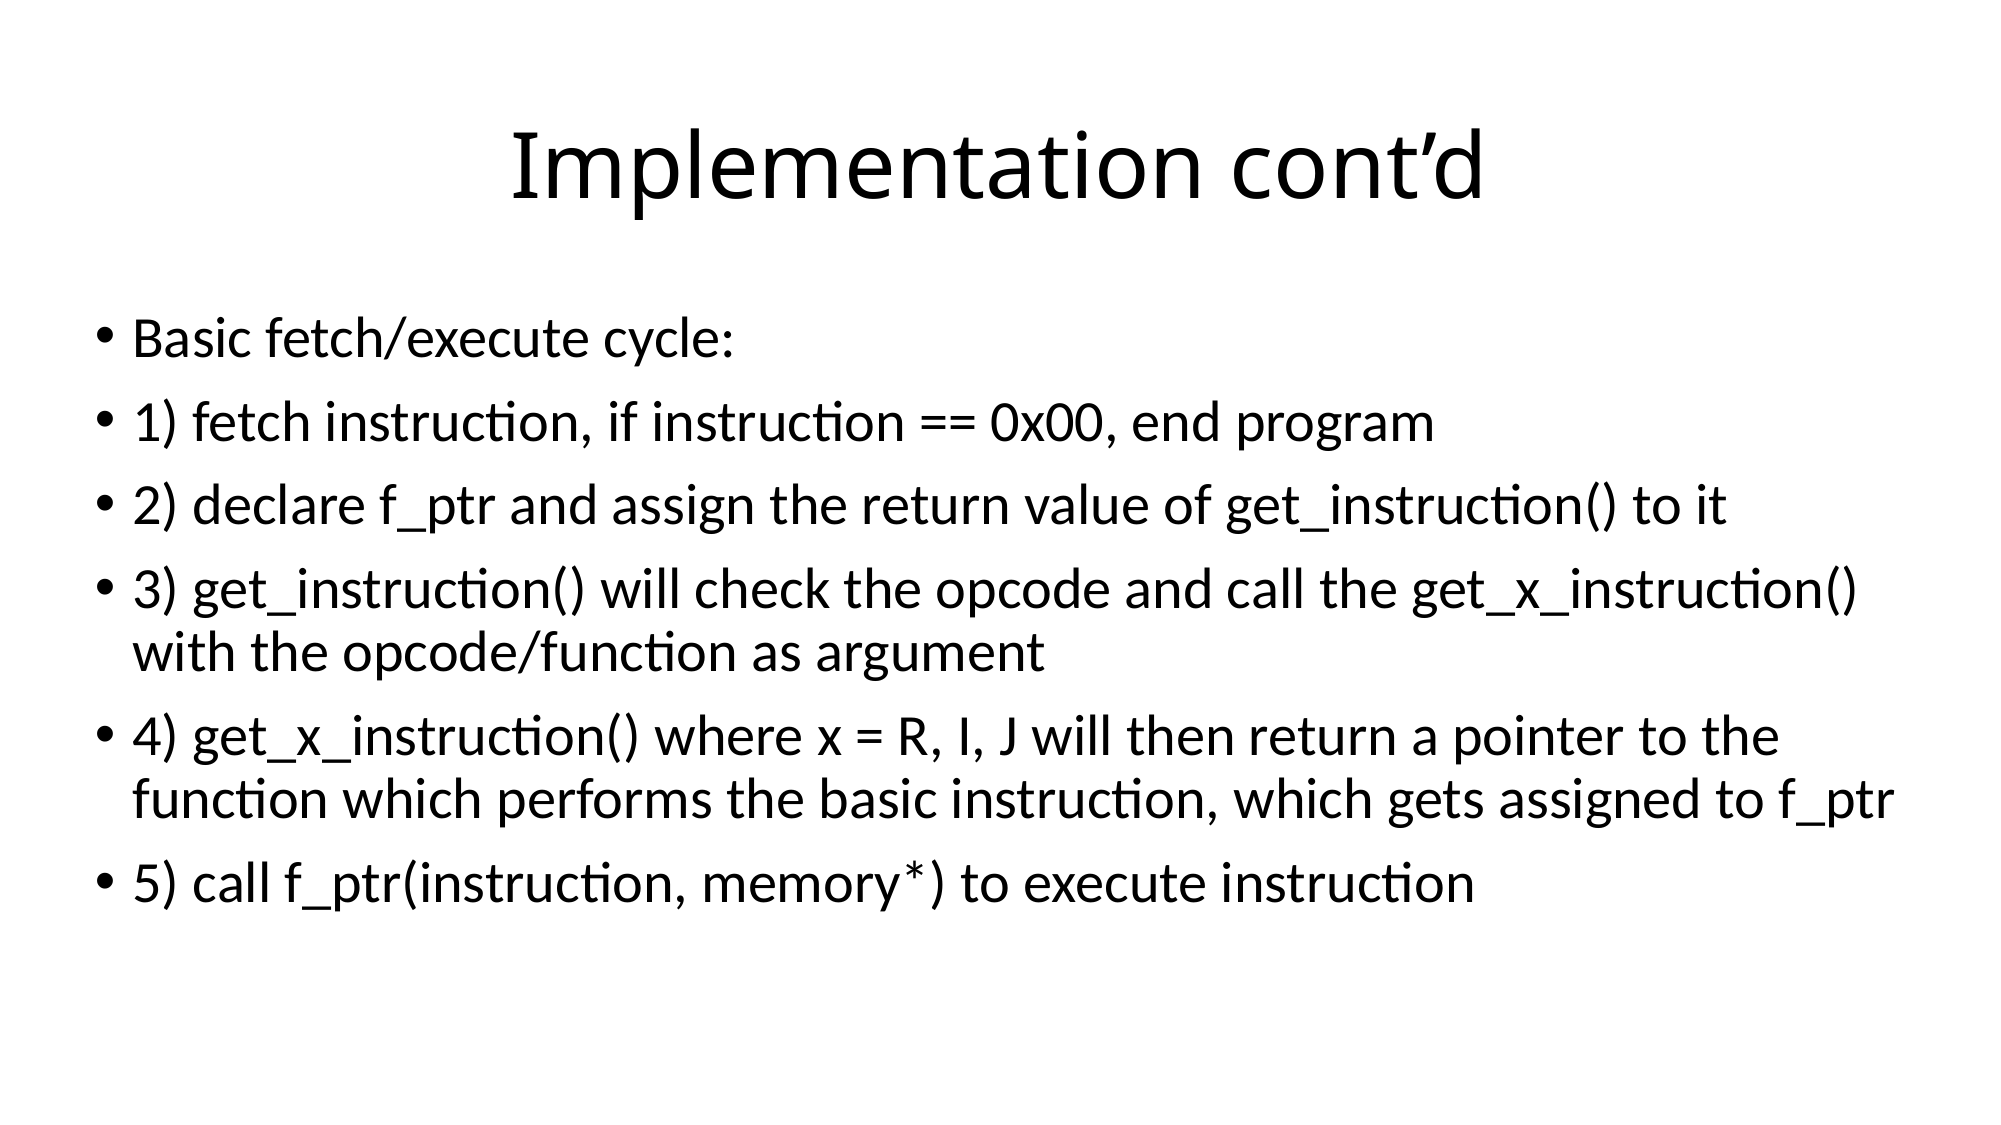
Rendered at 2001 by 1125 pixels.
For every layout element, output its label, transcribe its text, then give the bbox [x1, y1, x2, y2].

title Implementation cont’d [137, 59, 1863, 278]
list Basic fetch/execute cycle: 1) fetch instruction, if instruction == 0x00, end program 2) declare f_ptr and assign the return value of get_instruction() to it 3) get_instruction() will check the opcode and call the get_x_instruction() with the opcode/function as argument 4) get_x_instruction() where x = R, I, J will then return a pointer to the function which performs the basic instruction, which gets assigned to f_ptr 5) call f_ptr(instruction, memory*) to execute instruction [79, 299, 1927, 1078]
